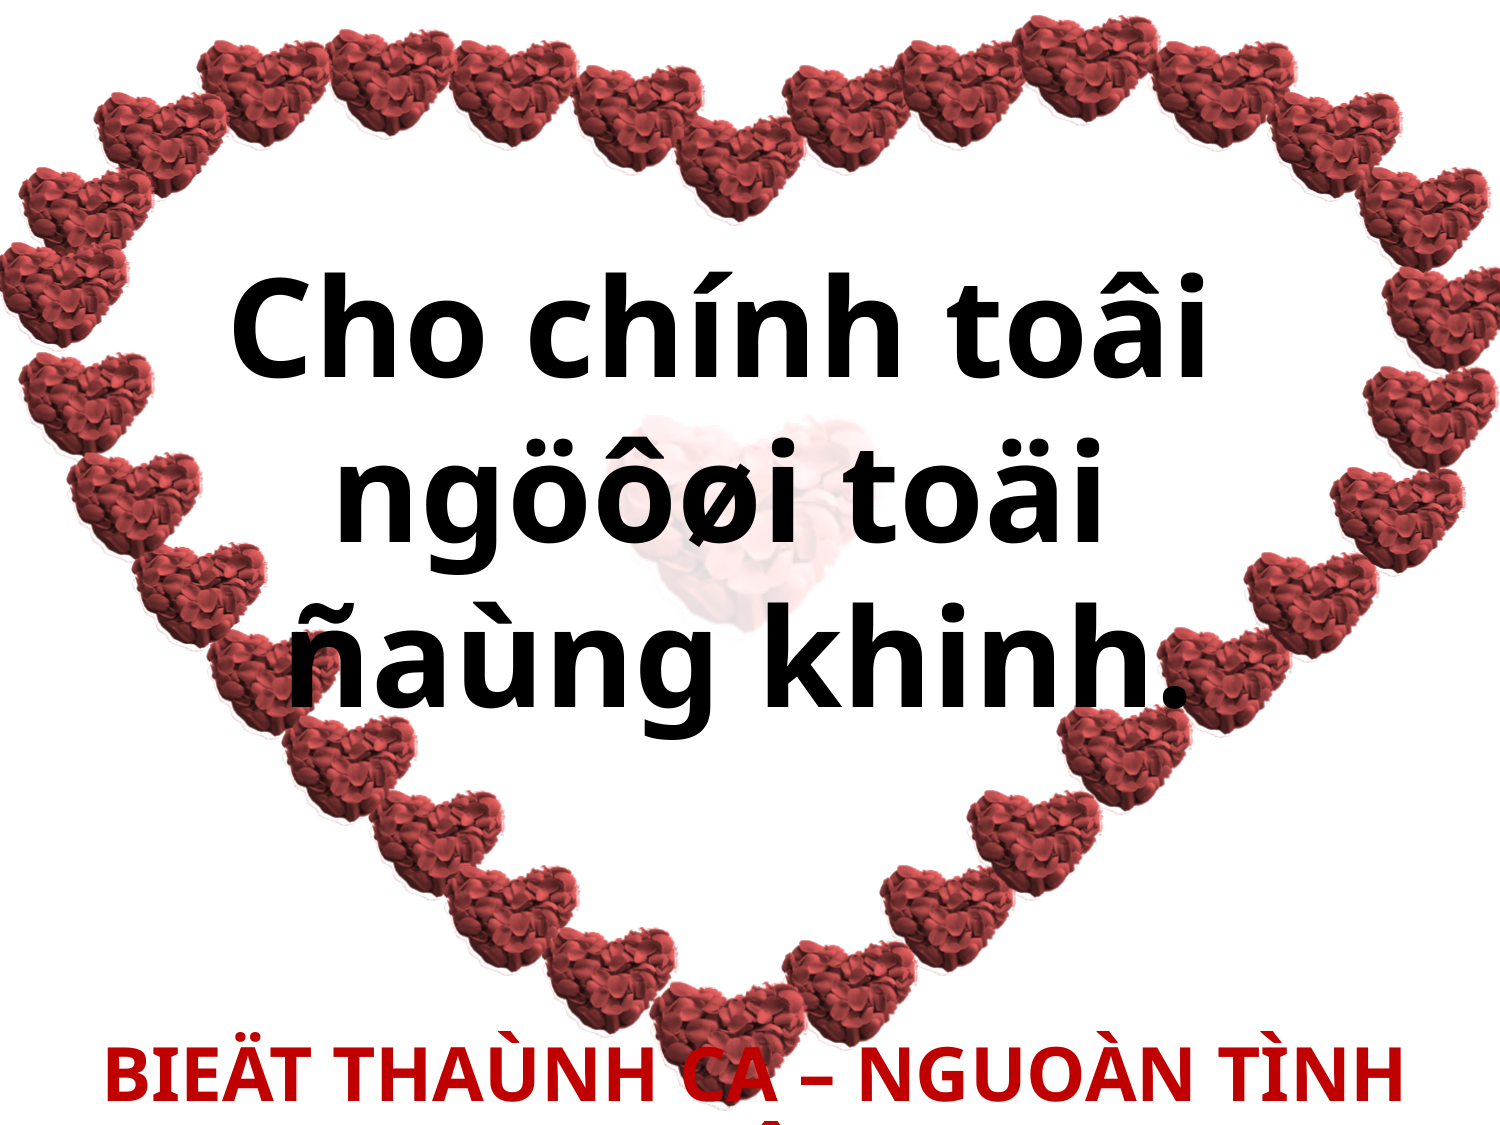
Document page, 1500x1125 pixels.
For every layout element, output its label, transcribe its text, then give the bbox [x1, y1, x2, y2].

text_box BIEÄT THAÙNH CA – NGUOÀN TÌNH YEÂU [5, 1018, 1500, 1125]
text_box Cho chính toâi ngöôøi toäi ñaùng khinh. [50, 125, 1426, 850]
picture [0, 0, 1500, 600]
picture [322, 850, 1148, 1018]
